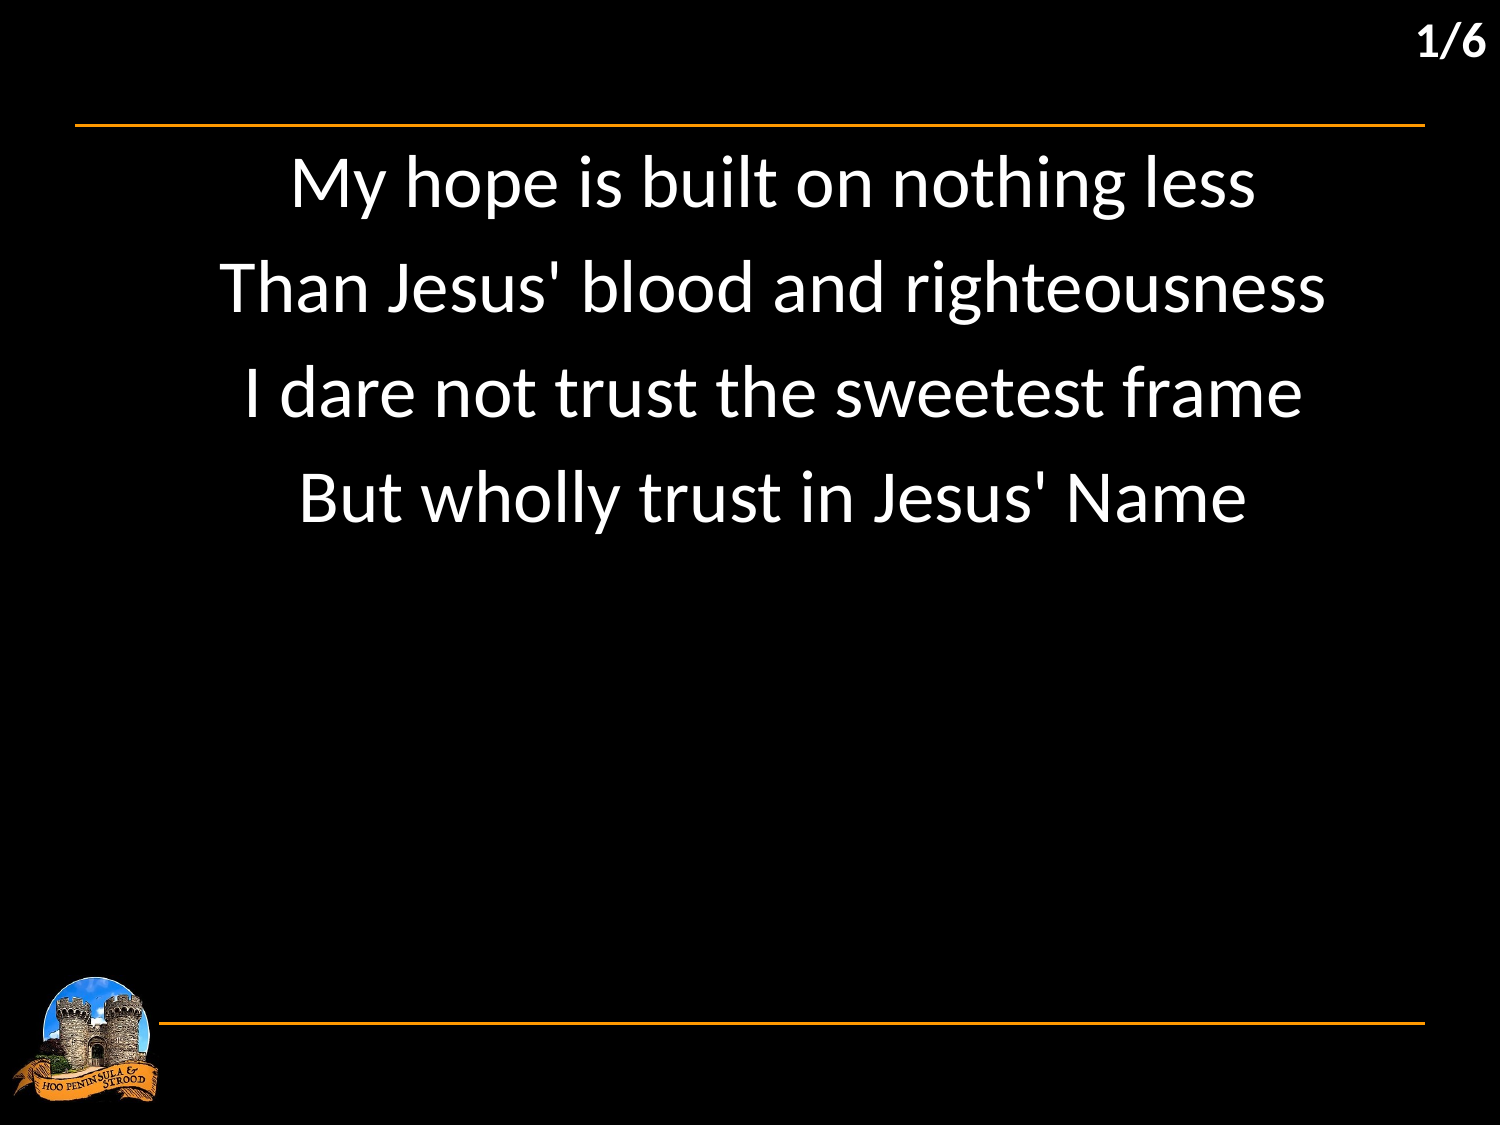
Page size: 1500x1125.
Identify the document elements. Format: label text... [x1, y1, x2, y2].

picture [11, 975, 64, 1103]
subtitle My hope is built on nothing less Than Jesus' blood and righteousness I dare not trust the sweetest frame But wholly trust in Jesus' Name [64, 125, 1483, 1125]
text_box 1/6 [1399, 0, 1500, 75]
